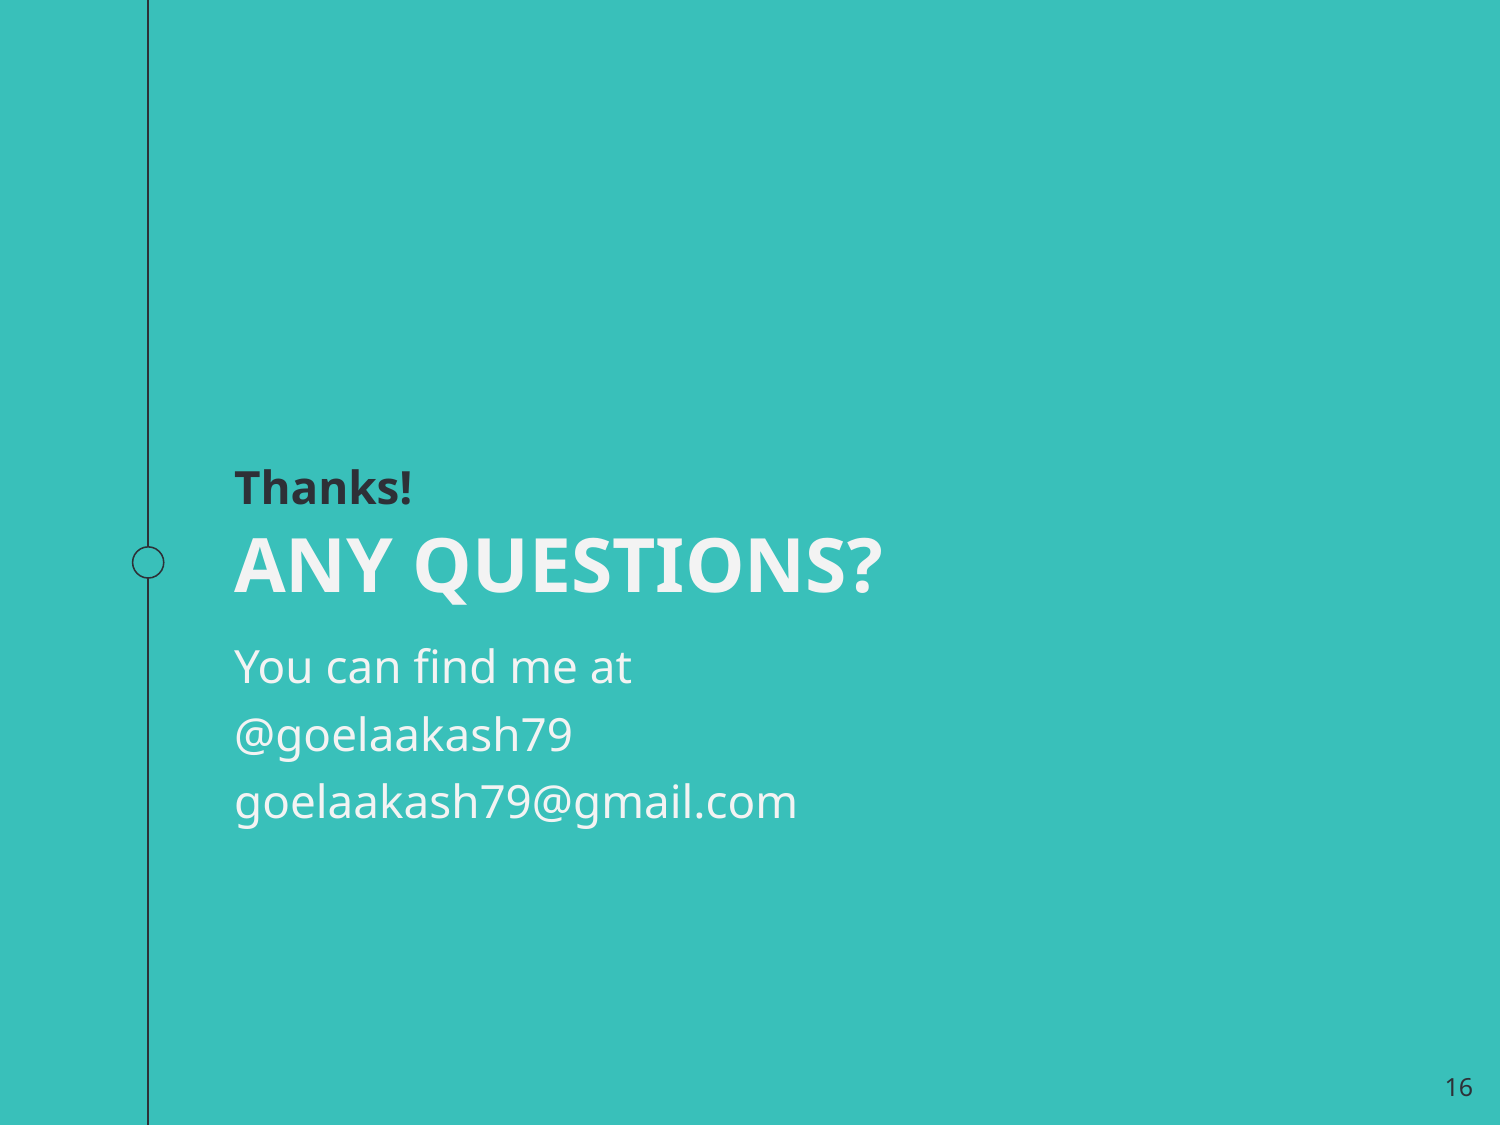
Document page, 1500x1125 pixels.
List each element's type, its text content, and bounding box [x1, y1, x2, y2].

list You can find me at @goelaakash79 goelaakash79@gmail.com [219, 622, 1423, 809]
subtitle ANY QUESTIONS? [219, 495, 1423, 622]
title Thanks! [219, 275, 1423, 495]
slide_number ‹#› [1398, 1056, 1489, 1125]
